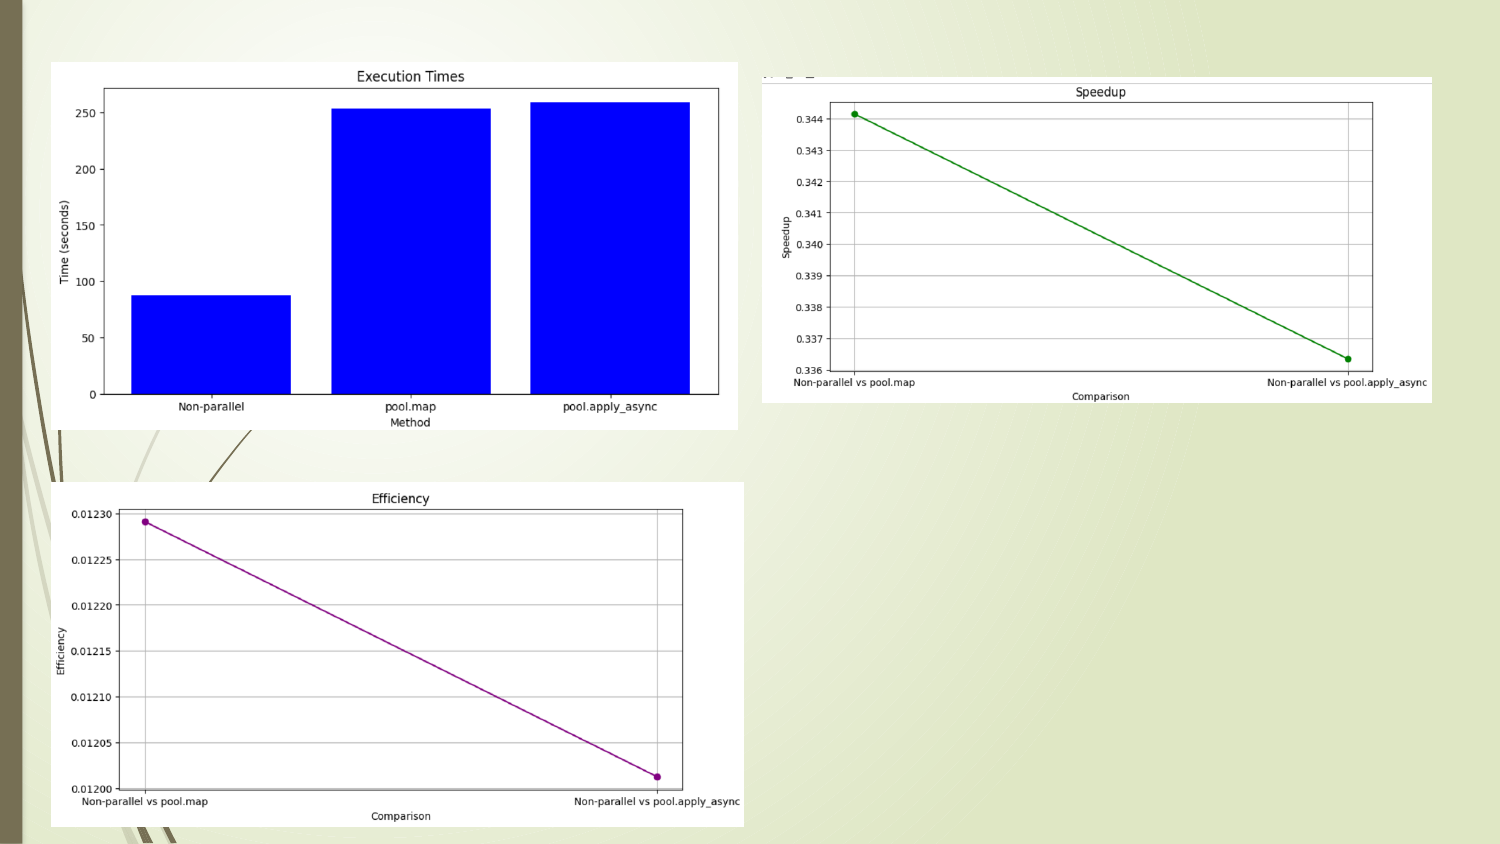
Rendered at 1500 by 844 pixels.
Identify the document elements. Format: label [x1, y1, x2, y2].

picture [762, 77, 1432, 404]
picture [50, 62, 738, 430]
picture [50, 482, 745, 827]
